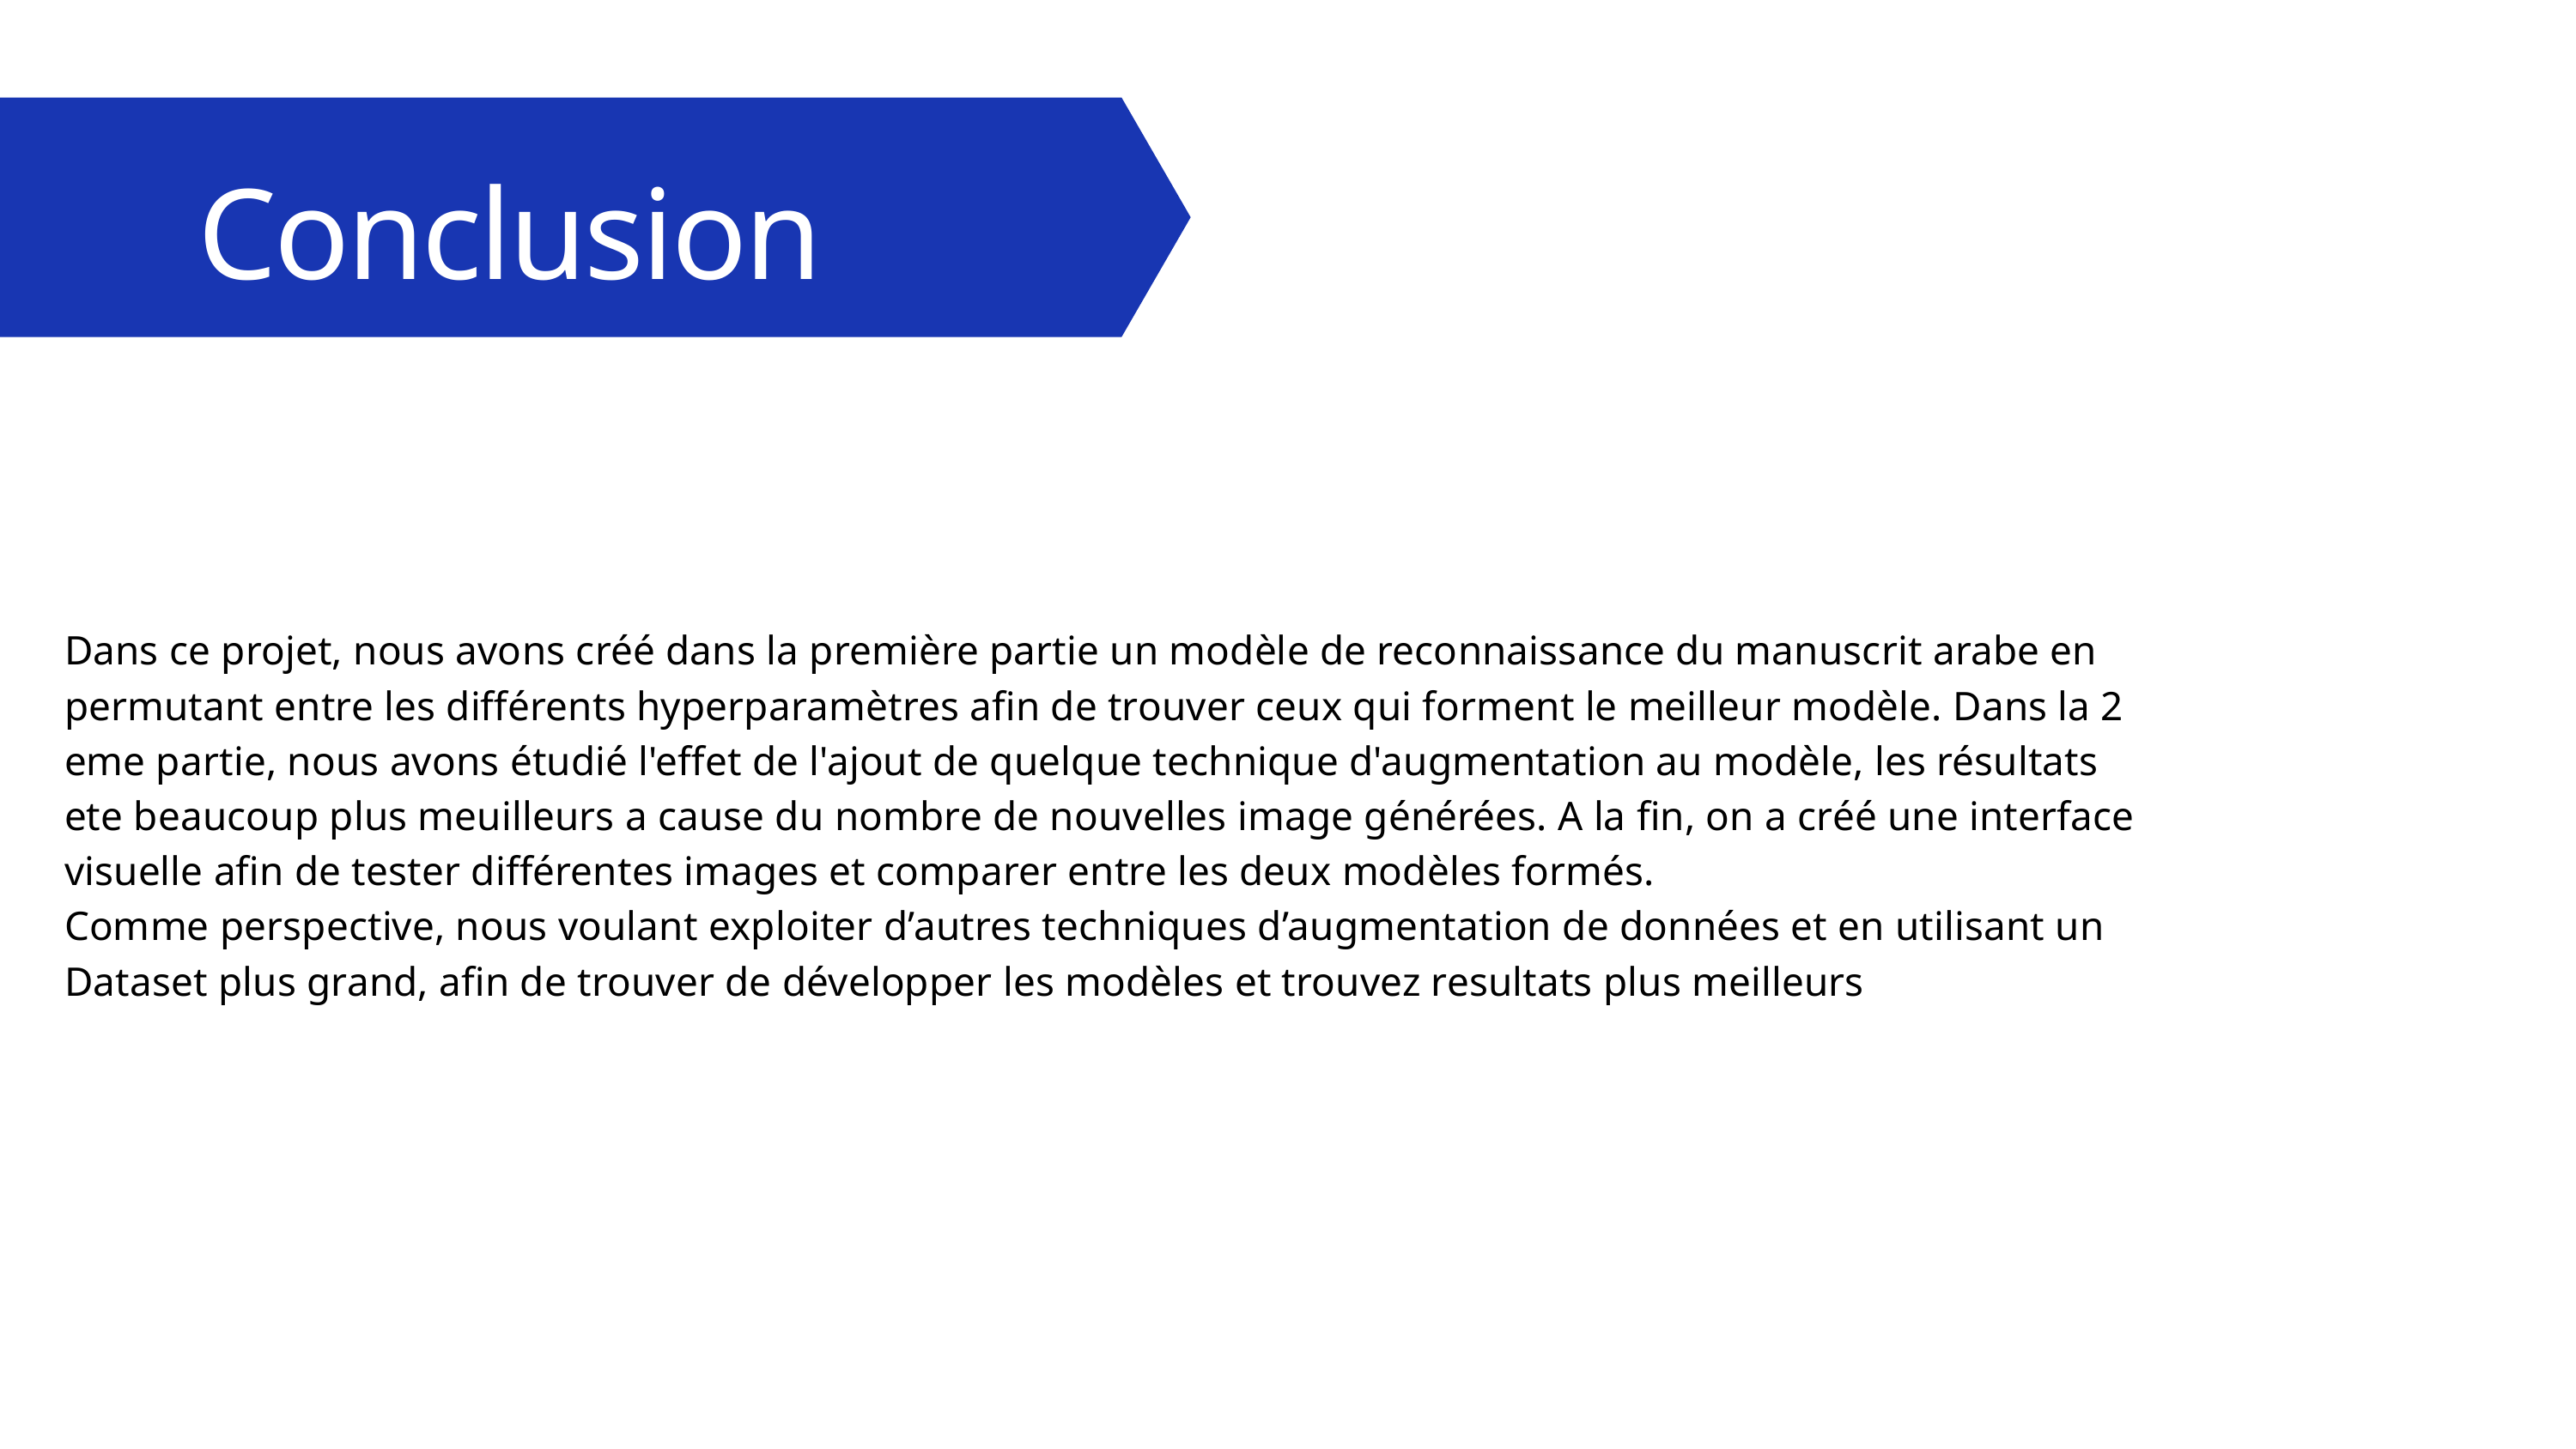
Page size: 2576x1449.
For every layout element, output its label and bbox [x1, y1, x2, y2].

text_box [0, 97, 1191, 337]
text_box [64, 491, 2153, 1056]
